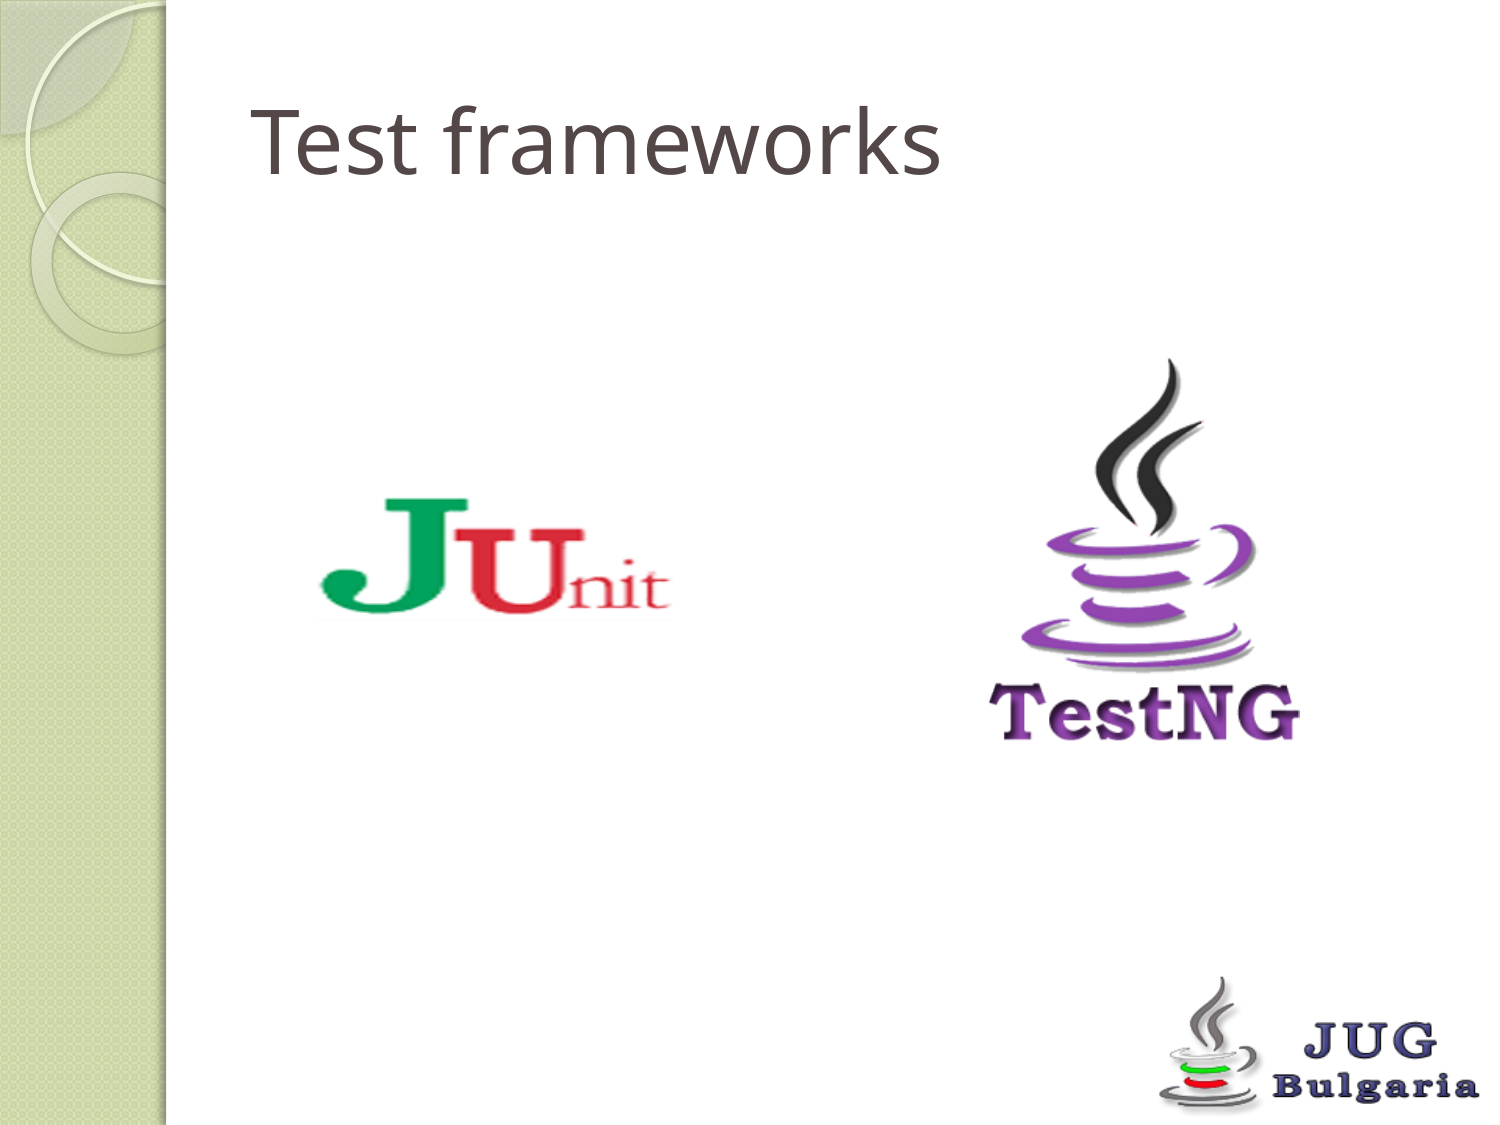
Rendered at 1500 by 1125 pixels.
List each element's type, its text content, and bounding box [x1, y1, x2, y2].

picture [1149, 973, 1490, 1124]
picture [299, 477, 691, 635]
title Test frameworks [235, 45, 1466, 233]
picture [987, 357, 1301, 755]
